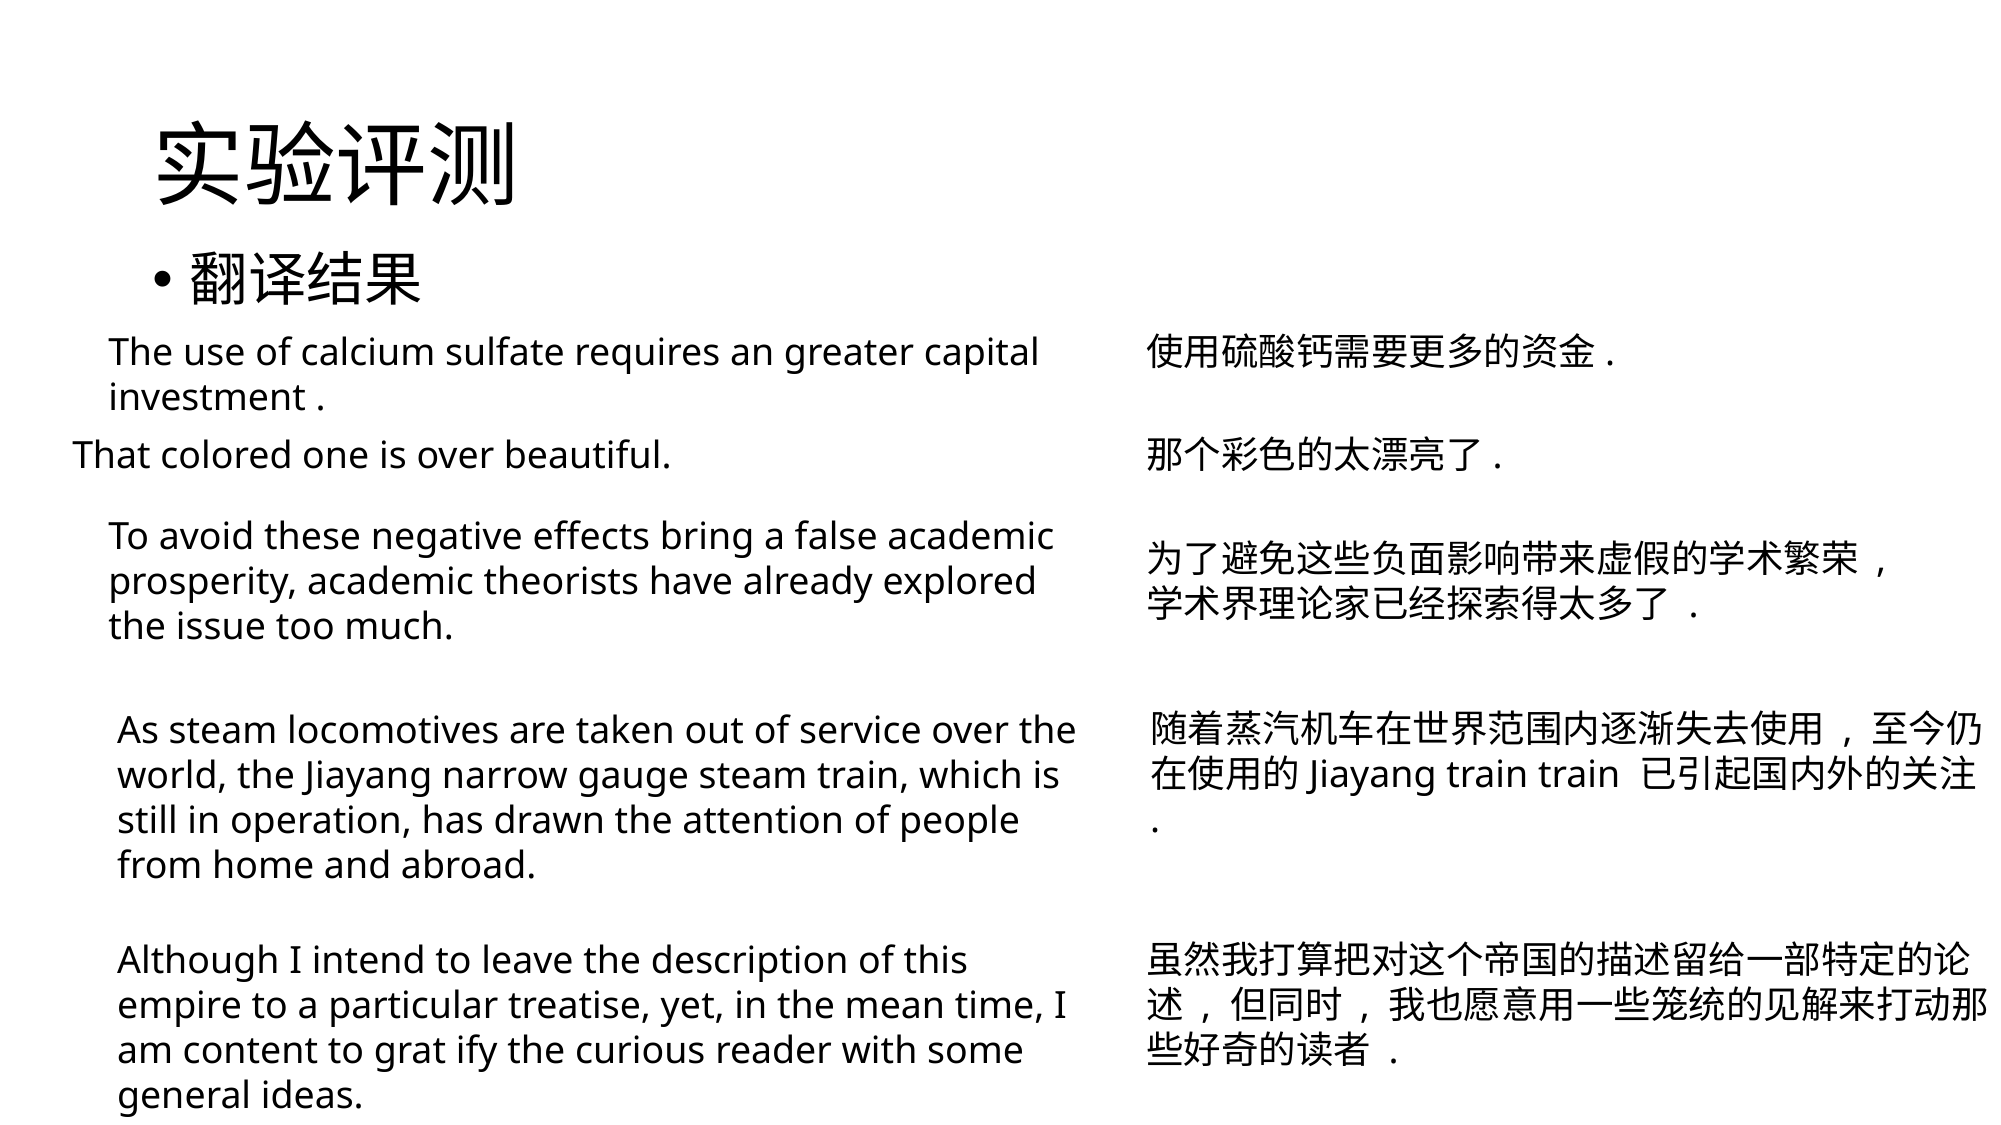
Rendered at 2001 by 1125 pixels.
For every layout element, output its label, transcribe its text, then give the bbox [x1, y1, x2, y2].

list 翻译结果 [137, 243, 1863, 957]
text_box The use of calcium sulfate requires an greater capital investment . [93, 320, 1132, 426]
text_box As steam locomotives are taken out of service over the world, the Jiayang narrow gauge steam train, which is still in operation, has drawn the attention of people from home and abroad. [102, 699, 1103, 894]
text_box 为了避免这些负面影响带来虚假的学术繁荣 , 学术界理论家已经探索得太多了 . [1131, 527, 1932, 632]
text_box To avoid these negative effects bring a false academic prosperity, academic theorists have already explored the issue too much. [93, 504, 1094, 655]
text_box 随着蒸汽机车在世界范围内逐渐失去使用 , 至今仍在使用的Jiayang train train 已引起国内外的关注 . [1135, 697, 2000, 848]
text_box 虽然我打算把对这个帝国的描述留给一部特定的论述 , 但同时 , 我也愿意用一些笼统的见解来打动那些好奇的读者 . [1131, 928, 2000, 1079]
text_box 使用硫酸钙需要更多的资金. [1131, 320, 1719, 381]
text_box 那个彩色的太漂亮了. [1131, 423, 1569, 484]
text_box That colored one is over beautiful. [57, 423, 688, 484]
text_box Although I intend to leave the description of this empire to a particular treatise, yet, in the mean time, I am content to grat ify the curious reader with some general ideas. [102, 928, 1103, 1124]
title 实验评测 [137, 59, 1863, 243]
